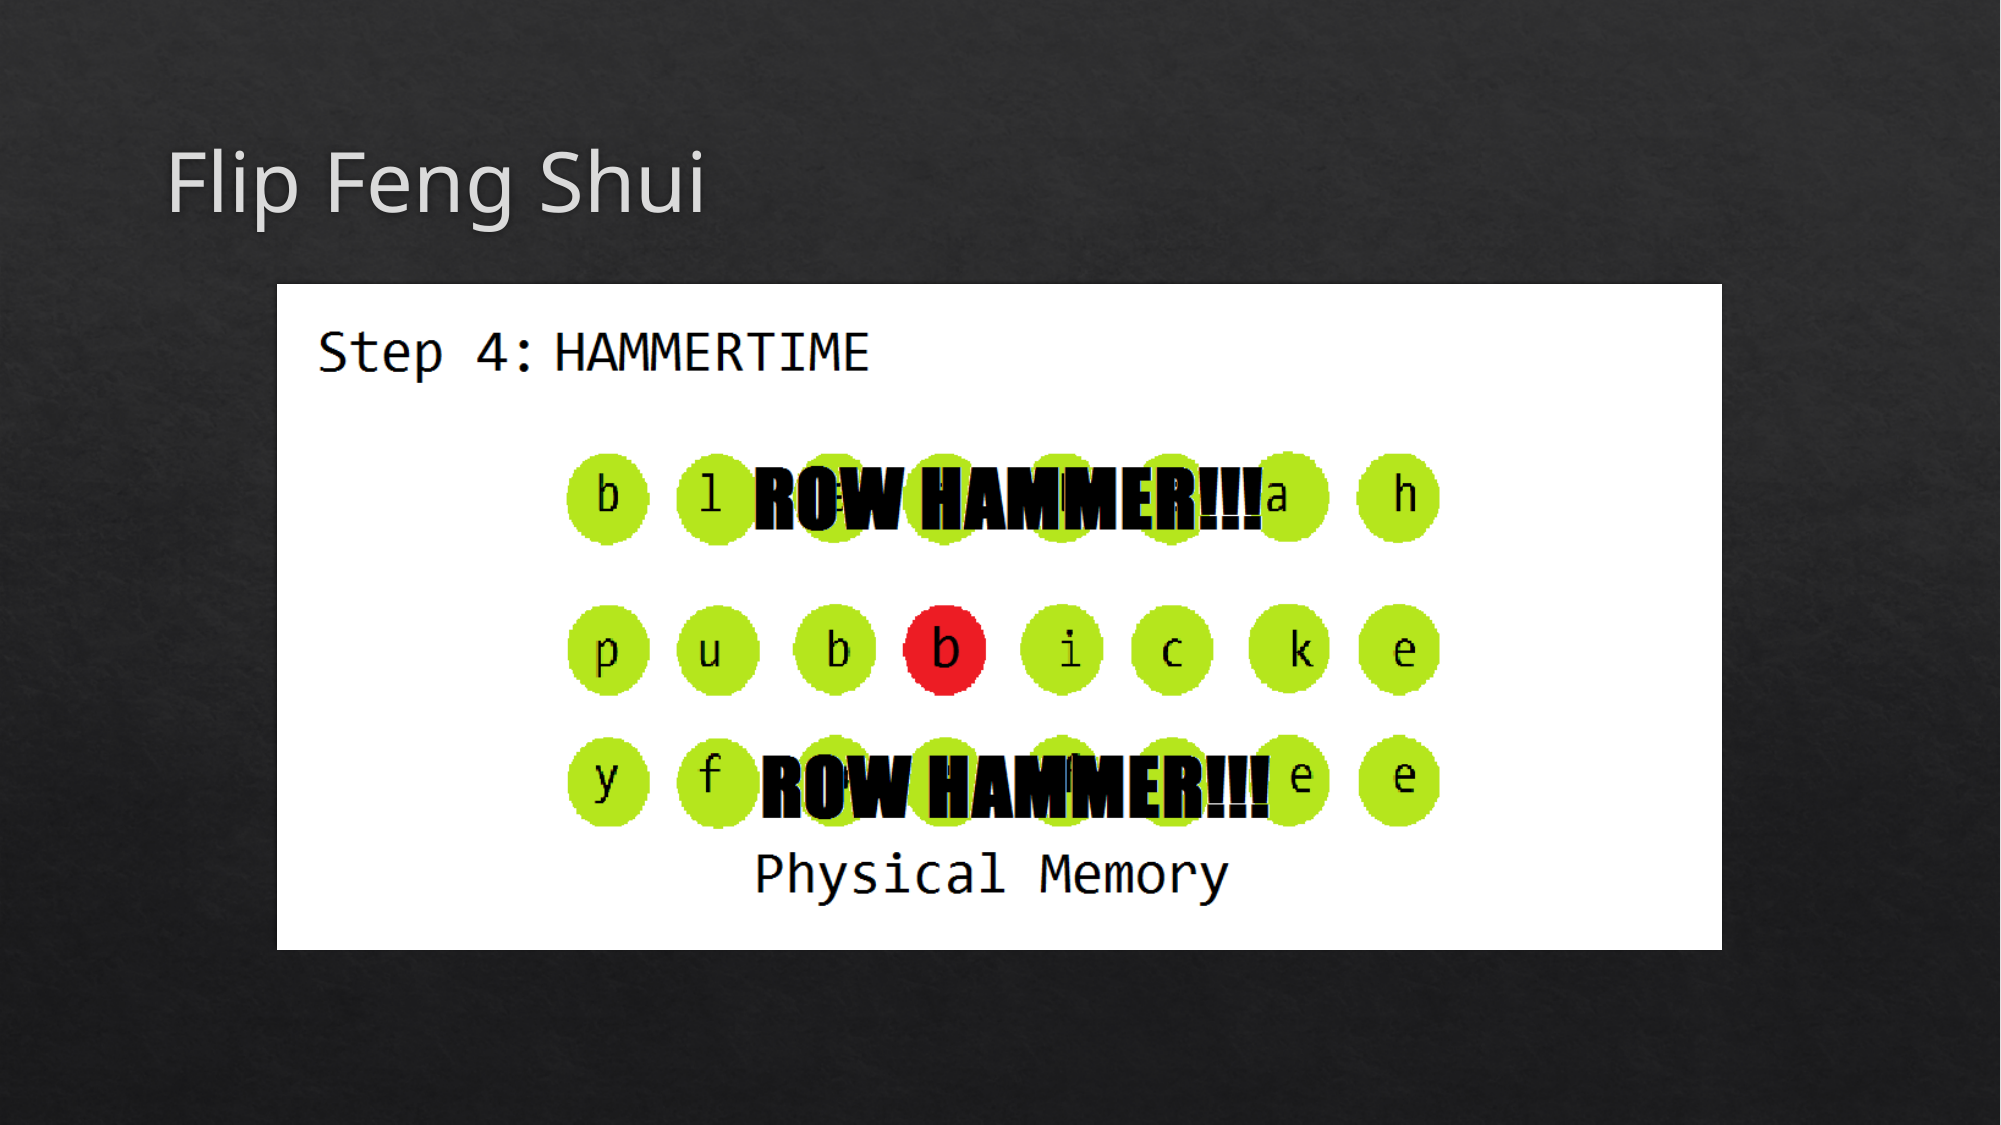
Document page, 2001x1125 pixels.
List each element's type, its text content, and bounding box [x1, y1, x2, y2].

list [276, 283, 1722, 951]
title Flip Feng Shui [149, 99, 1849, 260]
